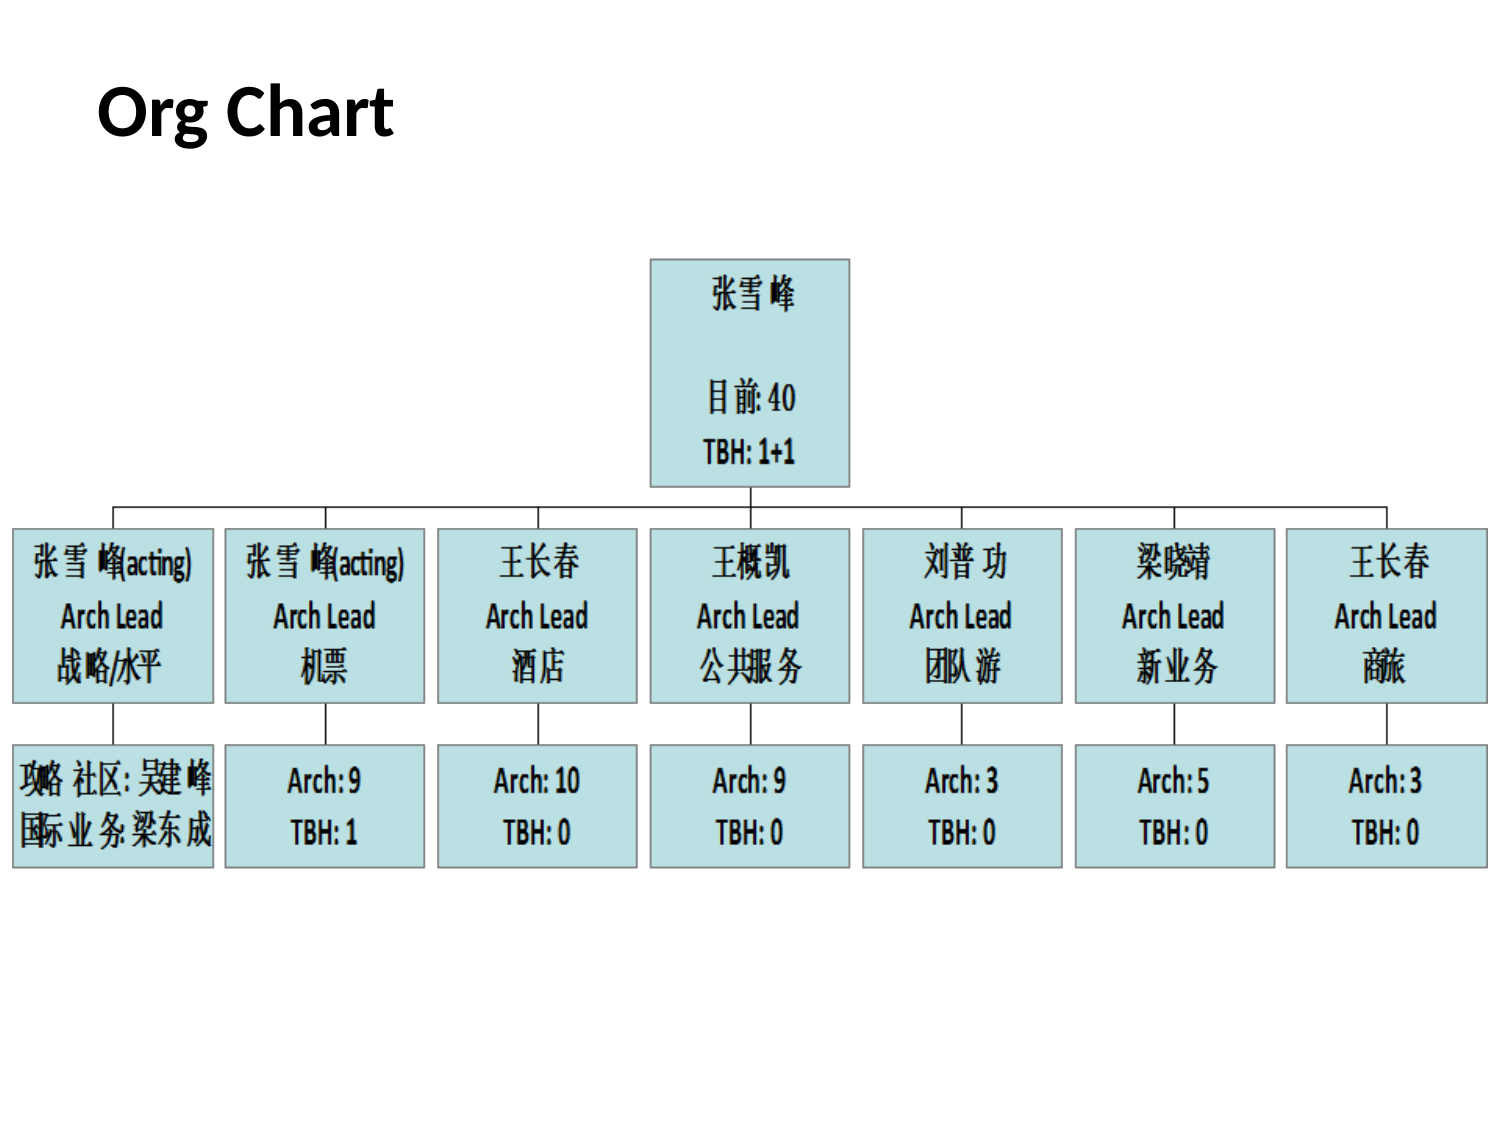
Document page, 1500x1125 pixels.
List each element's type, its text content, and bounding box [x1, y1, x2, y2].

picture [11, 256, 1489, 870]
text_box Org Chart [82, 54, 412, 160]
